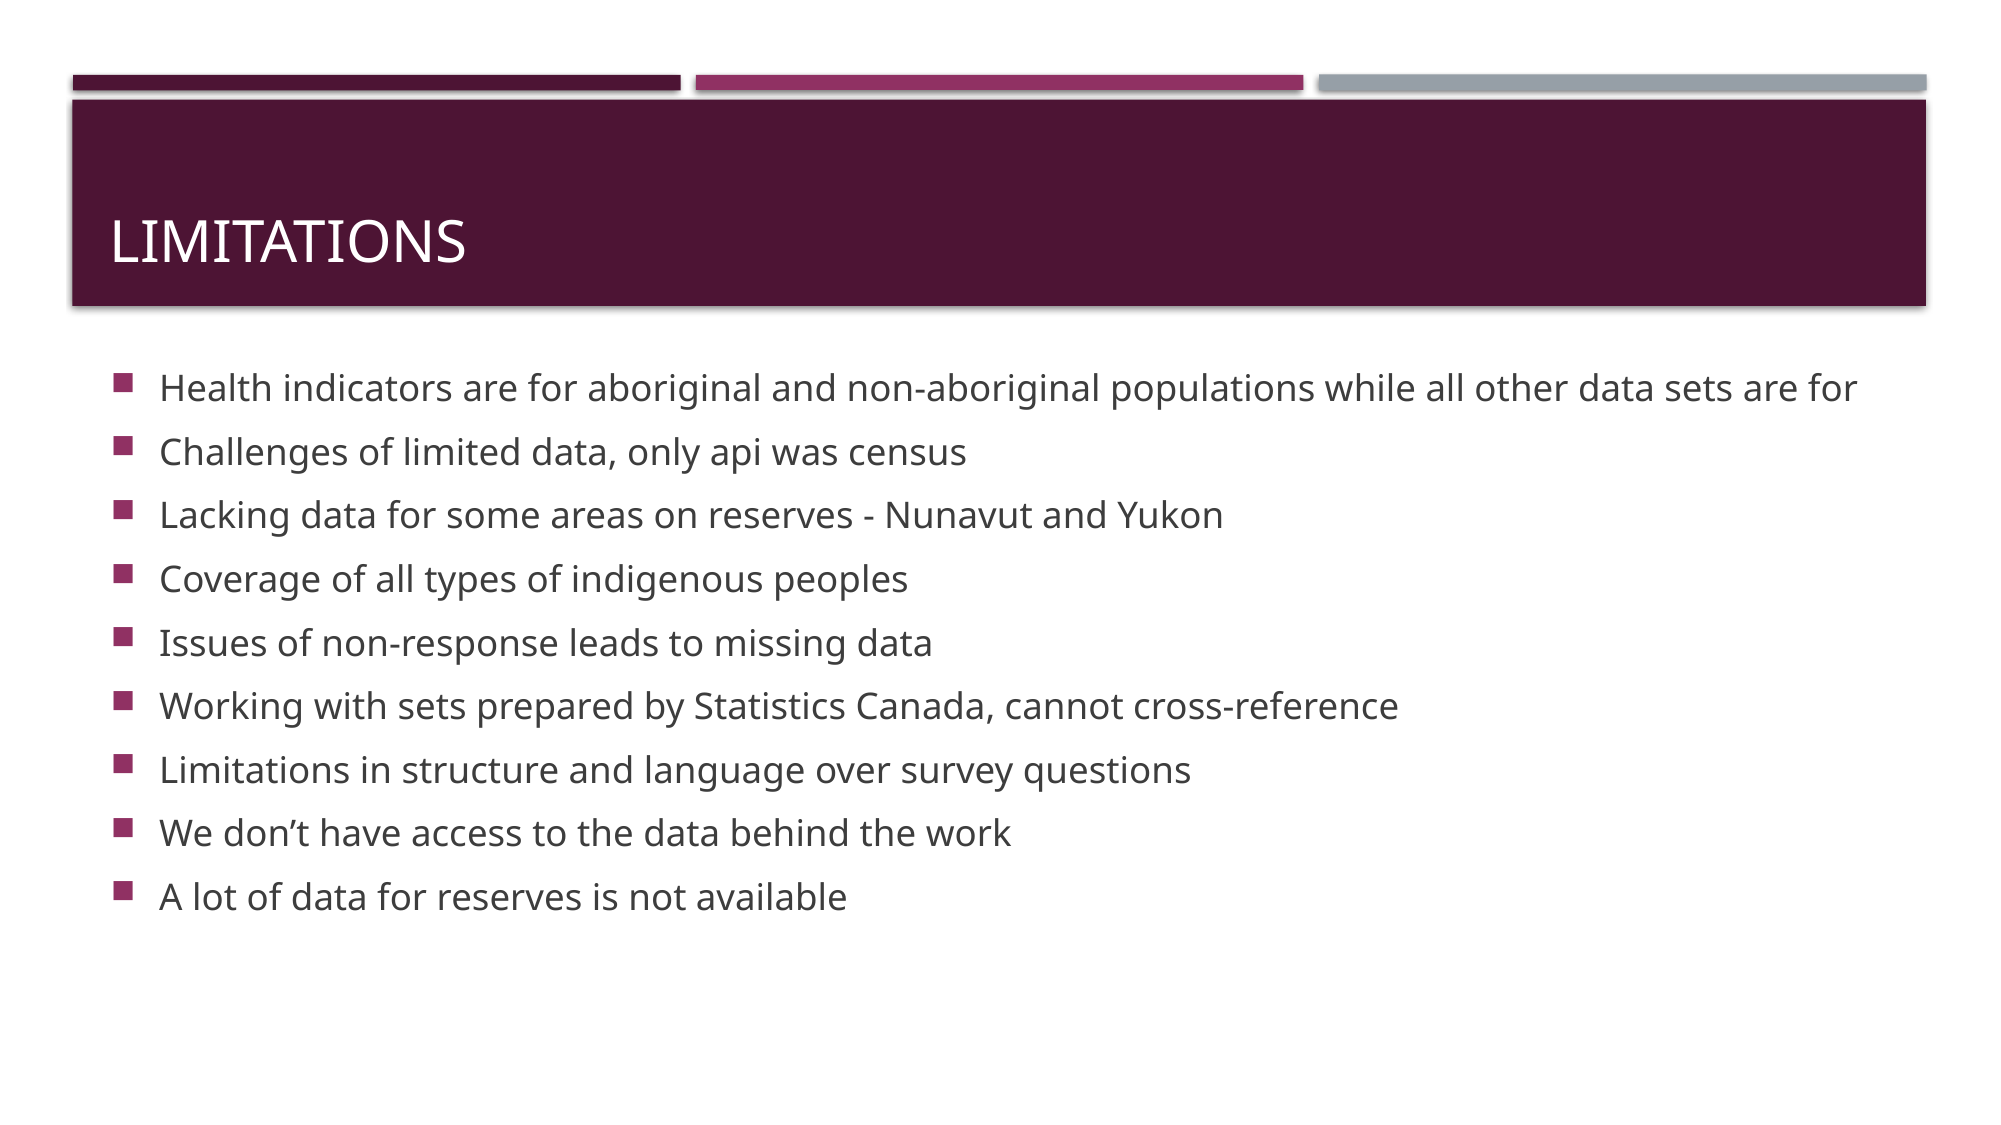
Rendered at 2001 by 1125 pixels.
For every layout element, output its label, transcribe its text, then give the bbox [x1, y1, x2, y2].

text_box Health indicators are for aboriginal and non-aboriginal populations while all other data sets are for Challenges of limited data, only api was census Lacking data for some areas on reserves - Nunavut and Yukon Coverage of all types of indigenous peoples Issues of non-response leads to missing data Working with sets prepared by Statistics Canada, cannot cross-reference Limitations in structure and language over survey questions We don’t have access to the data behind the work A lot of data for reserves is not available [95, 357, 1905, 962]
title LIMITATIONS [94, 119, 1904, 282]
